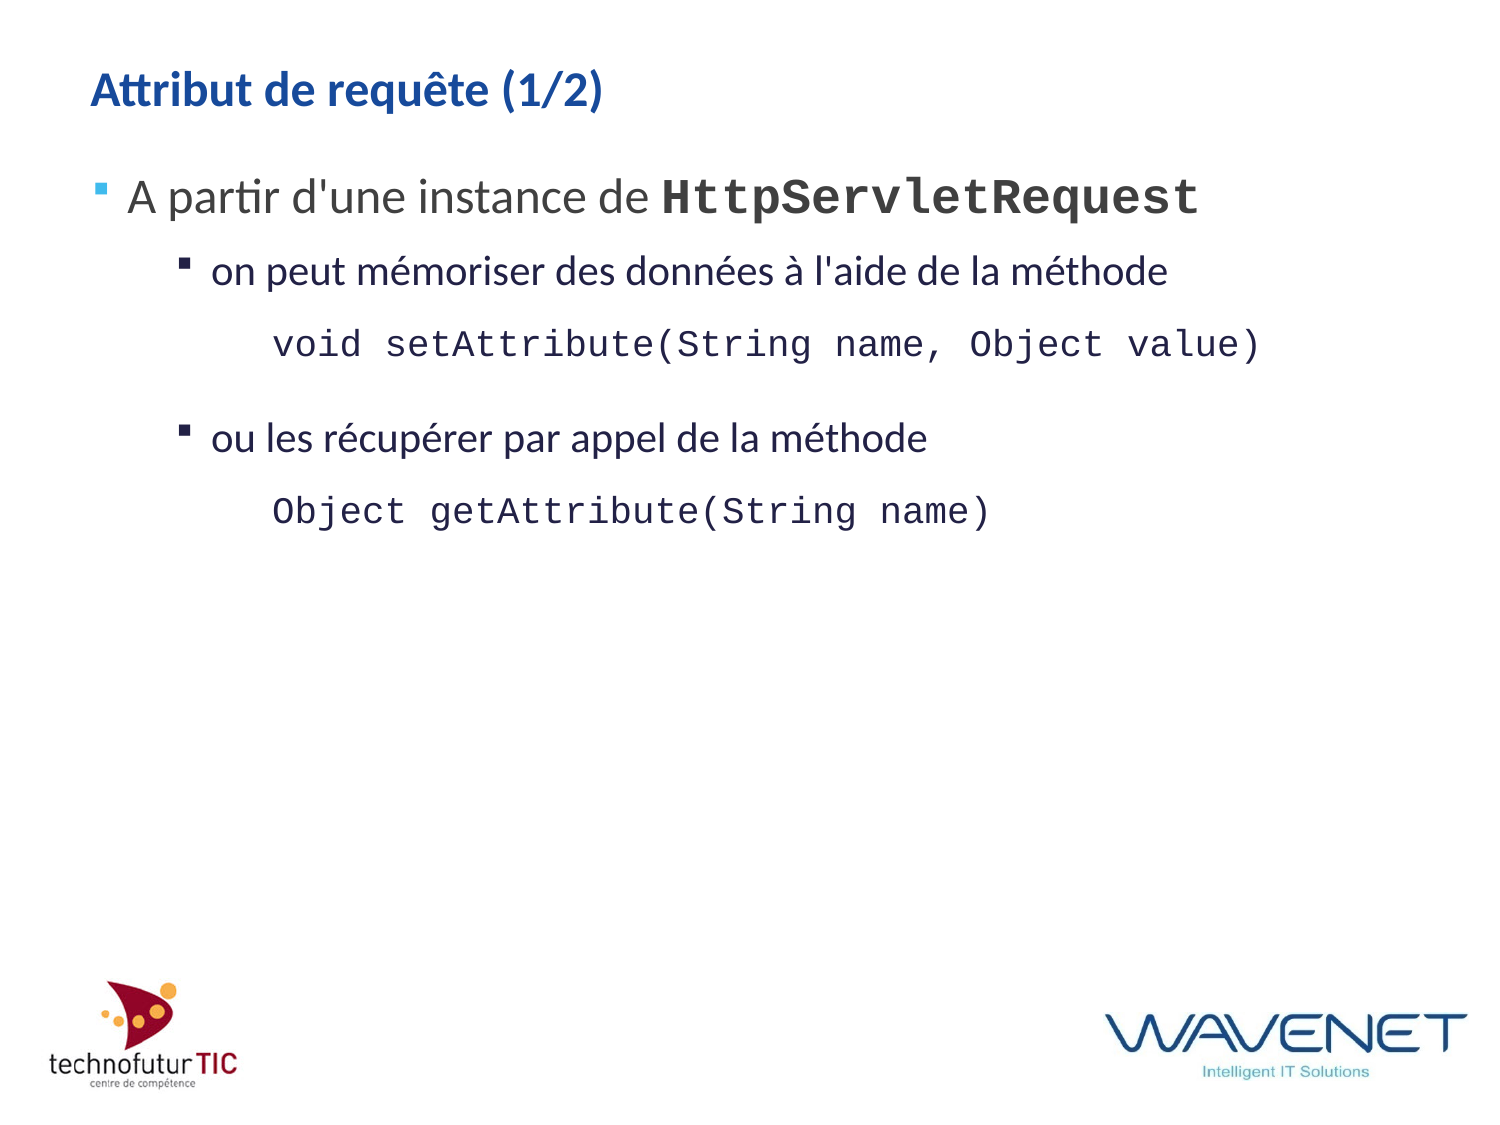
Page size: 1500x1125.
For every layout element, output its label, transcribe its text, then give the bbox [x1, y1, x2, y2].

title Attribut de requête (1/2) [72, 47, 1426, 145]
list A partir d'une instance de HttpServletRequest on peut mémoriser des données à l'aide de la méthode void setAttribute(String name, Object value) ou les récupérer par appel de la méthode Object getAttribute(String name) [74, 155, 1426, 970]
picture [1103, 1012, 1469, 1081]
picture [41, 970, 245, 1094]
